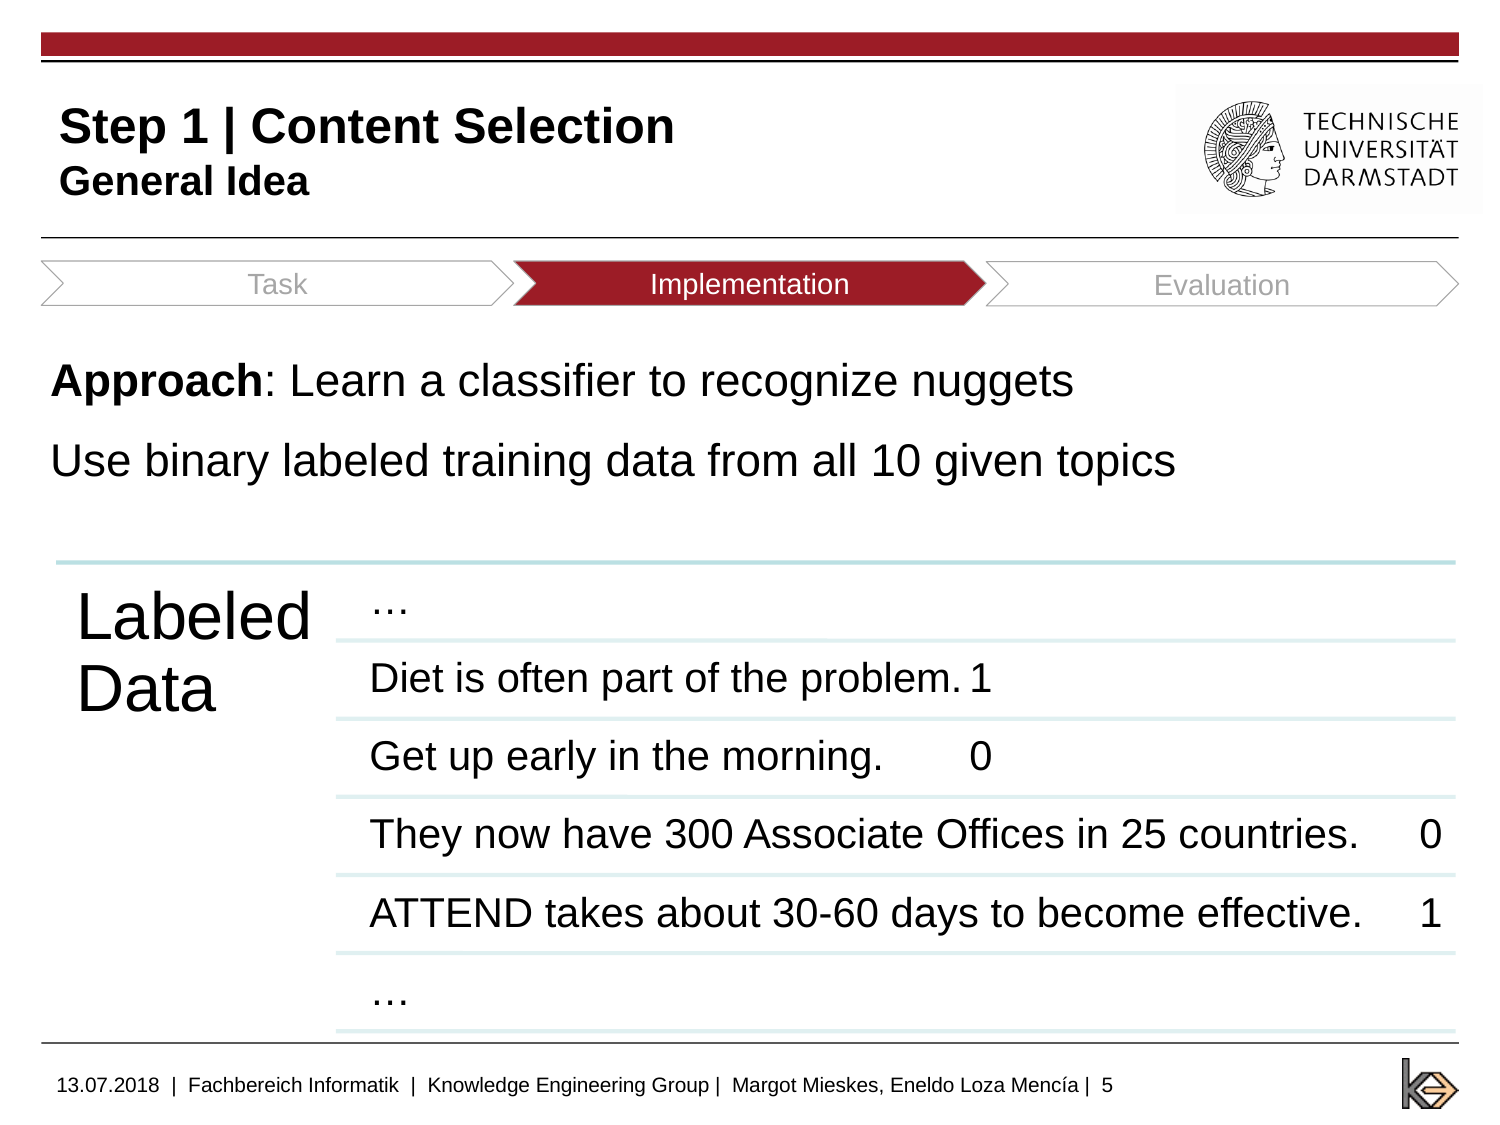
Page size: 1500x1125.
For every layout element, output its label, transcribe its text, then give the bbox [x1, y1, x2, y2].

text_box Task [39, 258, 516, 308]
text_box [55, 562, 1456, 1036]
picture [1175, 84, 1483, 214]
list Approach: Learn a classifier to recognize nuggets Use binary labeled training data from all 10 given topics [49, 326, 1451, 1001]
text_box Evaluation [984, 259, 1461, 309]
title Step 1 | Content Selection General Idea [58, 79, 1149, 218]
picture [1402, 1058, 1459, 1109]
text_box Implementation [511, 258, 989, 308]
